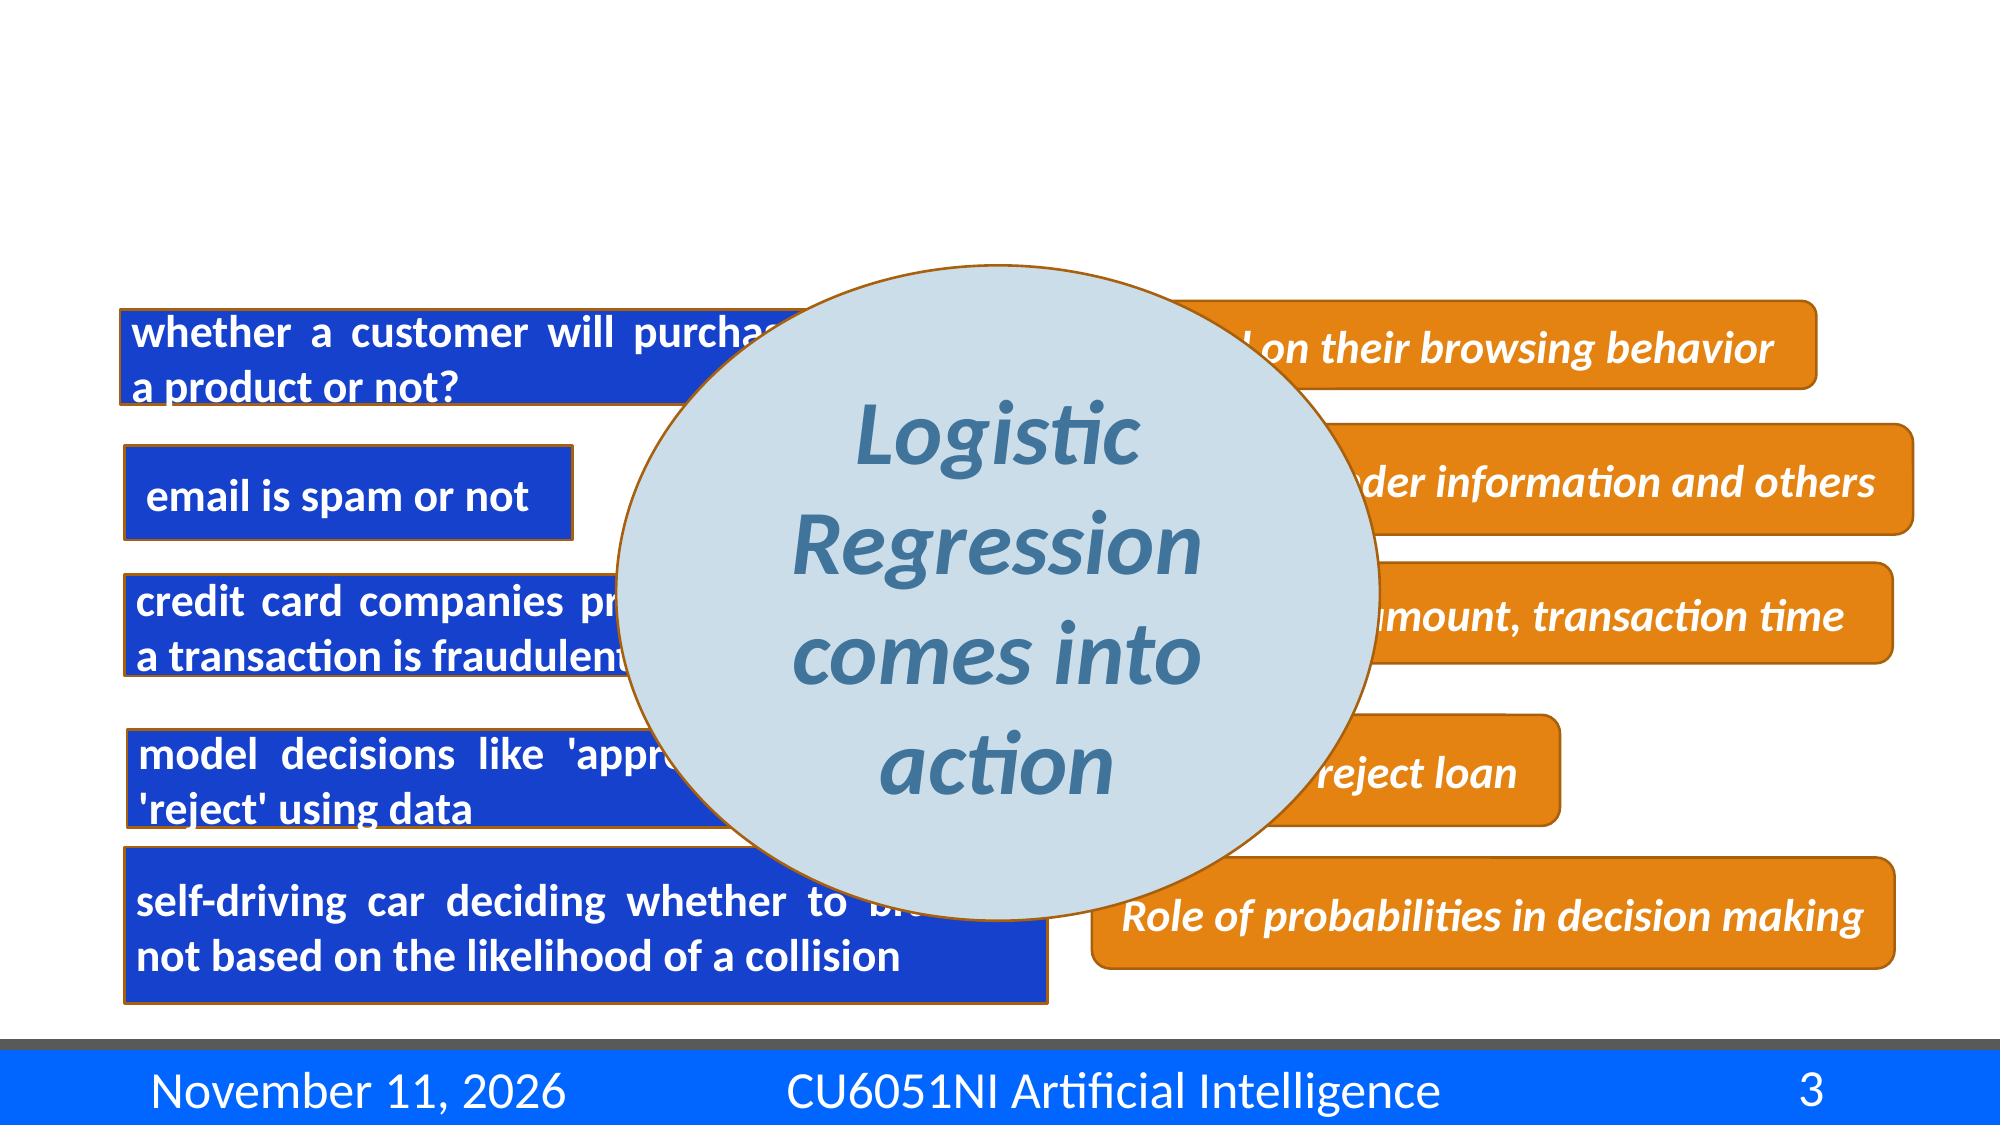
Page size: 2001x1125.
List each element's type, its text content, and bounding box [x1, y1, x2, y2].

text_box Transaction amount, transaction time [1373, 561, 1895, 665]
text_box self-driving car deciding whether to brake or not based on the likelihood of a collision [123, 846, 1049, 1005]
footer CU6051NI Artificial Intelligence [695, 1057, 1533, 1118]
text_box credit card companies predict whether a transaction is fraudulent [123, 573, 627, 677]
text_box Role of probabilities in decision making [1090, 856, 1896, 970]
text_box model decisions like 'approve' or 'reject' using data [126, 728, 729, 829]
text_box whether a customer will purchase a product or not? [119, 308, 804, 406]
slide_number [135, 1057, 622, 1118]
text_box based on their browsing behavior [1173, 299, 1818, 391]
text_box content, sender information and others [1327, 422, 1915, 536]
text_box email is spam or not [123, 444, 574, 541]
slide_number 3 [1624, 1056, 1840, 1116]
text_box Accept or reject loan [1268, 713, 1562, 828]
text_box Logistic Regression comes into action [614, 264, 1382, 923]
